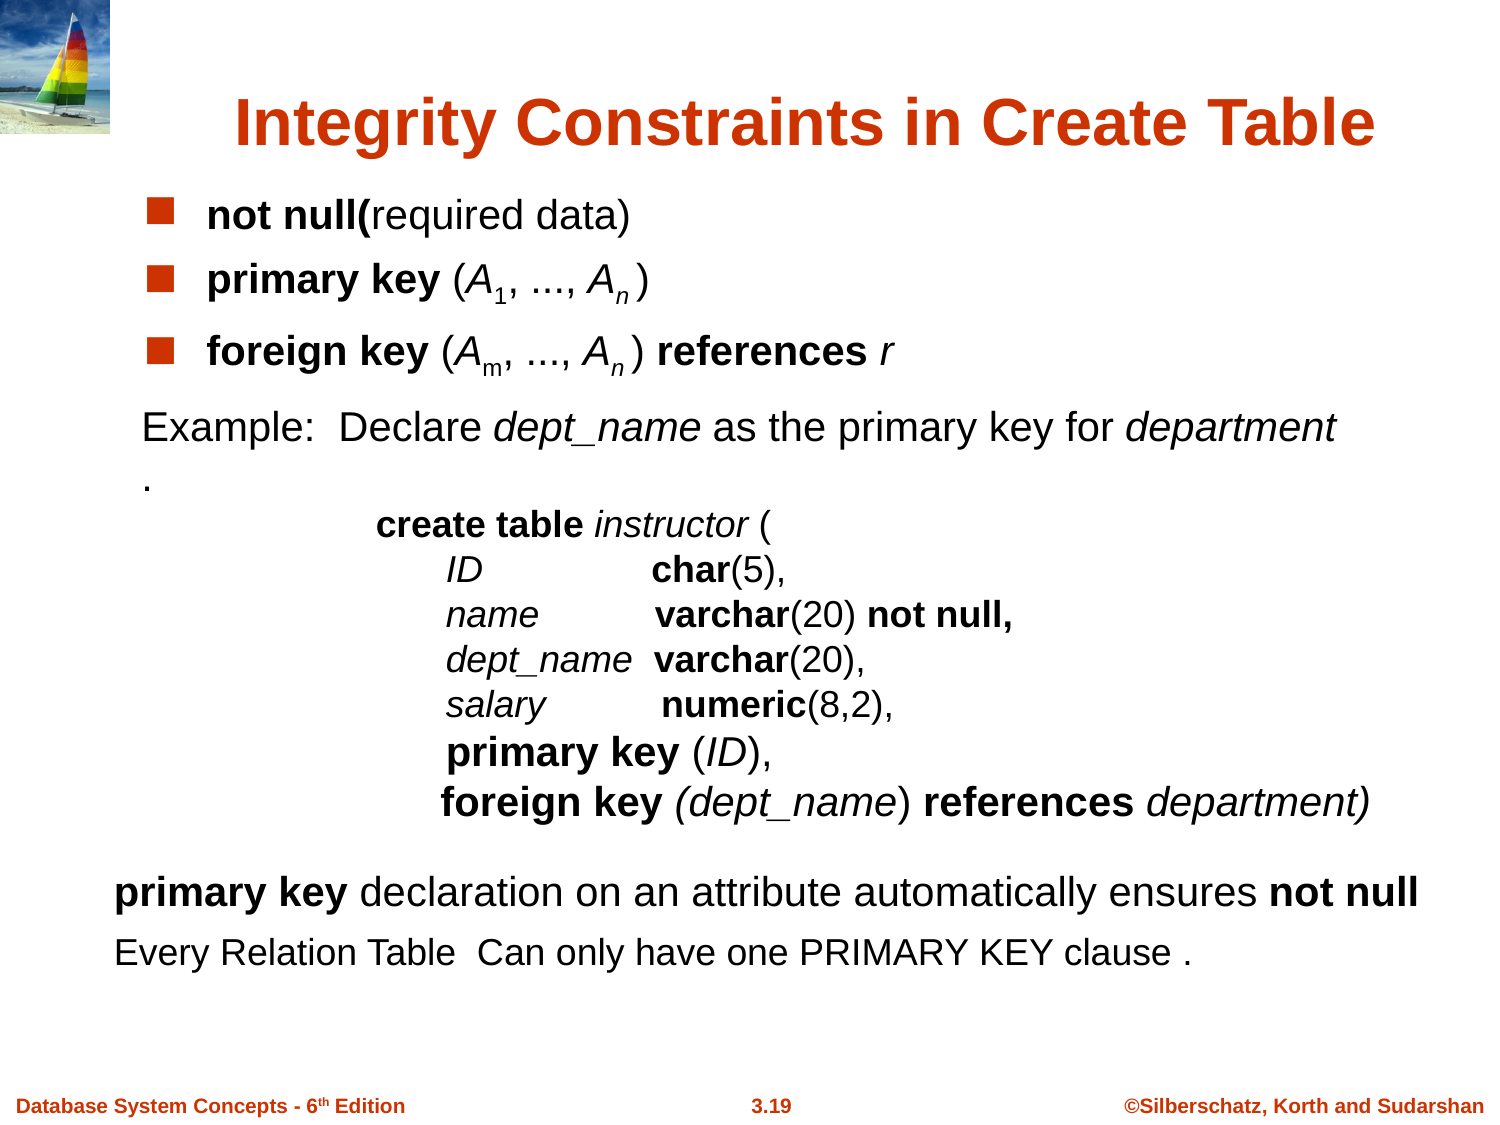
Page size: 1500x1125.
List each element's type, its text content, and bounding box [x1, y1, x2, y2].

title Integrity Constraints in Create Table [143, 66, 1469, 167]
text_box primary key declaration on an attribute automatically ensures not null Every Relation Table Can only have one PRIMARY KEY clause . [99, 857, 1441, 971]
picture [0, 0, 110, 134]
text_box Example: Declare dept_name as the primary key for department . create table instructor ( ID char(5), name varchar(20) not null, dept_name varchar(20), salary numeric(8,2), primary key (ID), foreign key (dept_name) references department) [126, 392, 1500, 964]
list not null(required data) primary key (A1, ..., An ) foreign key (Am, ..., An ) references r [134, 179, 1225, 387]
